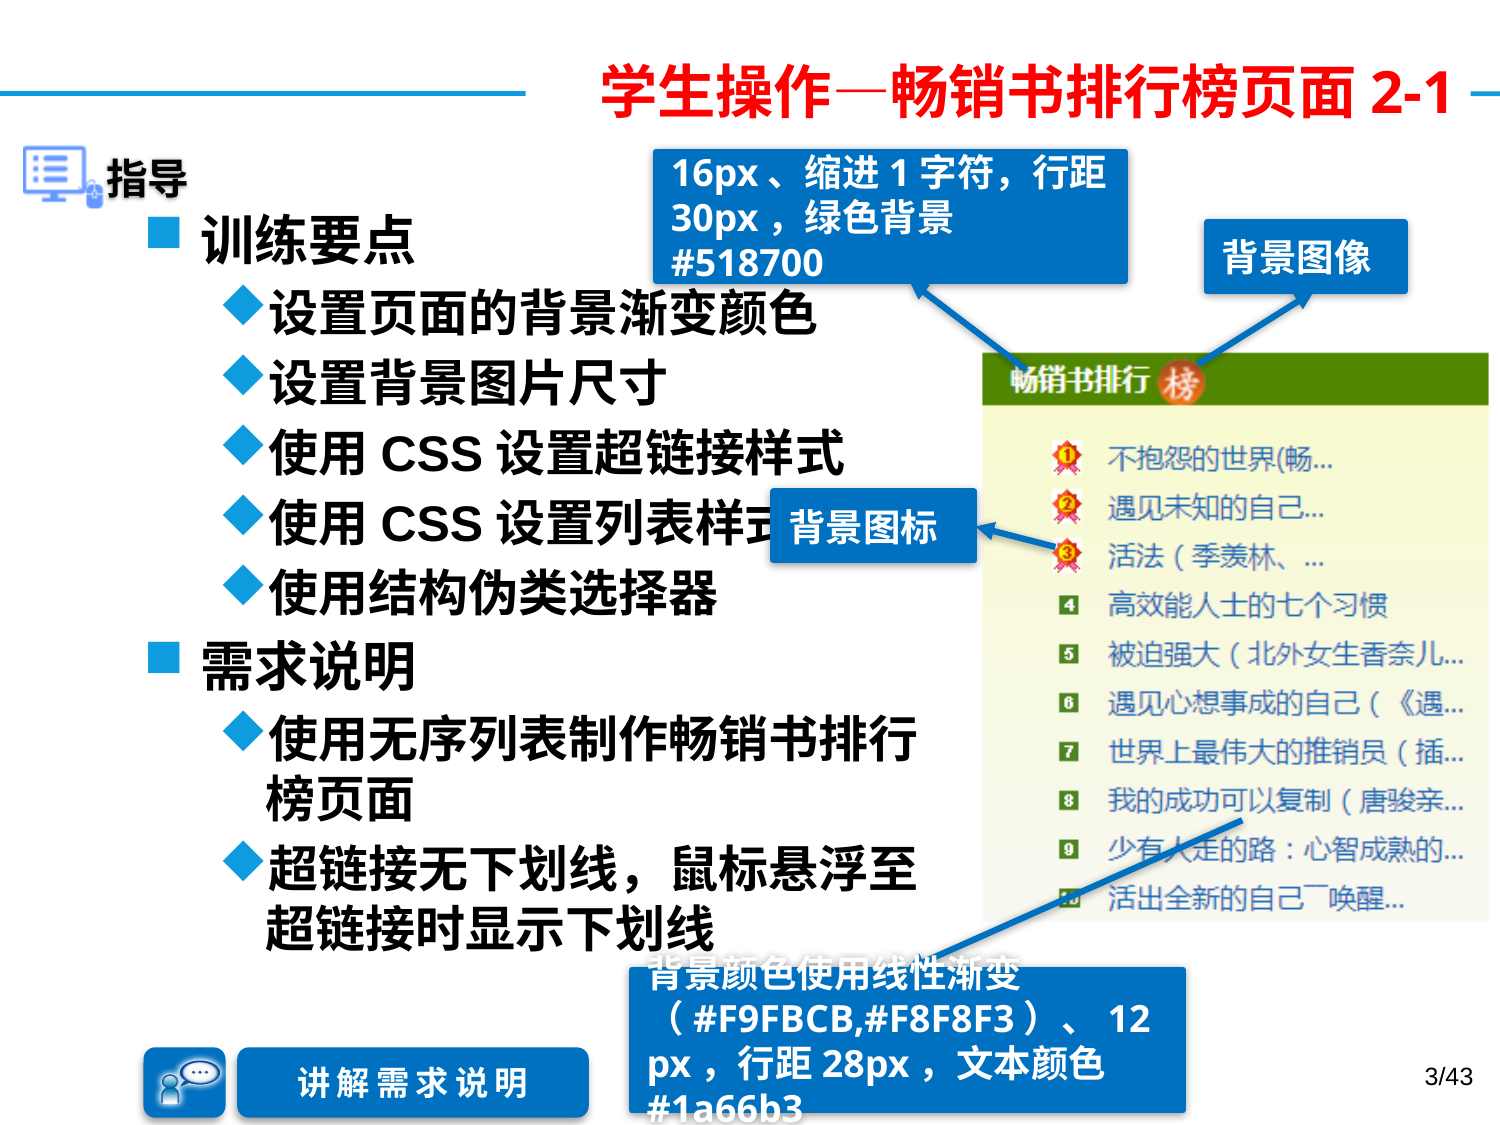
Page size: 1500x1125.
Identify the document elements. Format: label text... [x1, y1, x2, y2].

picture [974, 341, 1496, 929]
text_box 背景图像 [1206, 222, 1405, 340]
text_box 背景图标 [773, 491, 969, 561]
title 学生操作—畅销书排行榜页面2-1 [525, 46, 1471, 133]
text_box 背景颜色使用线性渐变（#F9FBCB,#F8F8F3）、12px，行距28px，文本颜色#1a66b3 [631, 937, 1183, 1111]
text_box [23, 140, 206, 223]
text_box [143, 1047, 590, 1118]
list 训练要点 设置页面的背景渐变颜色 设置背景图片尺寸 使用CSS设置超链接样式 使用CSS设置列表样式 使用结构伪类选择器 需求说明 使用无序列表制作畅销书排行榜页面 超链接无下划线，鼠标悬浮至超链接时显示下划线 [128, 199, 973, 1043]
slide_number 3/43 [1138, 1053, 1489, 1114]
text_box 16px、缩进1字符，行距30px，绿色背景#518700 [656, 151, 1125, 340]
